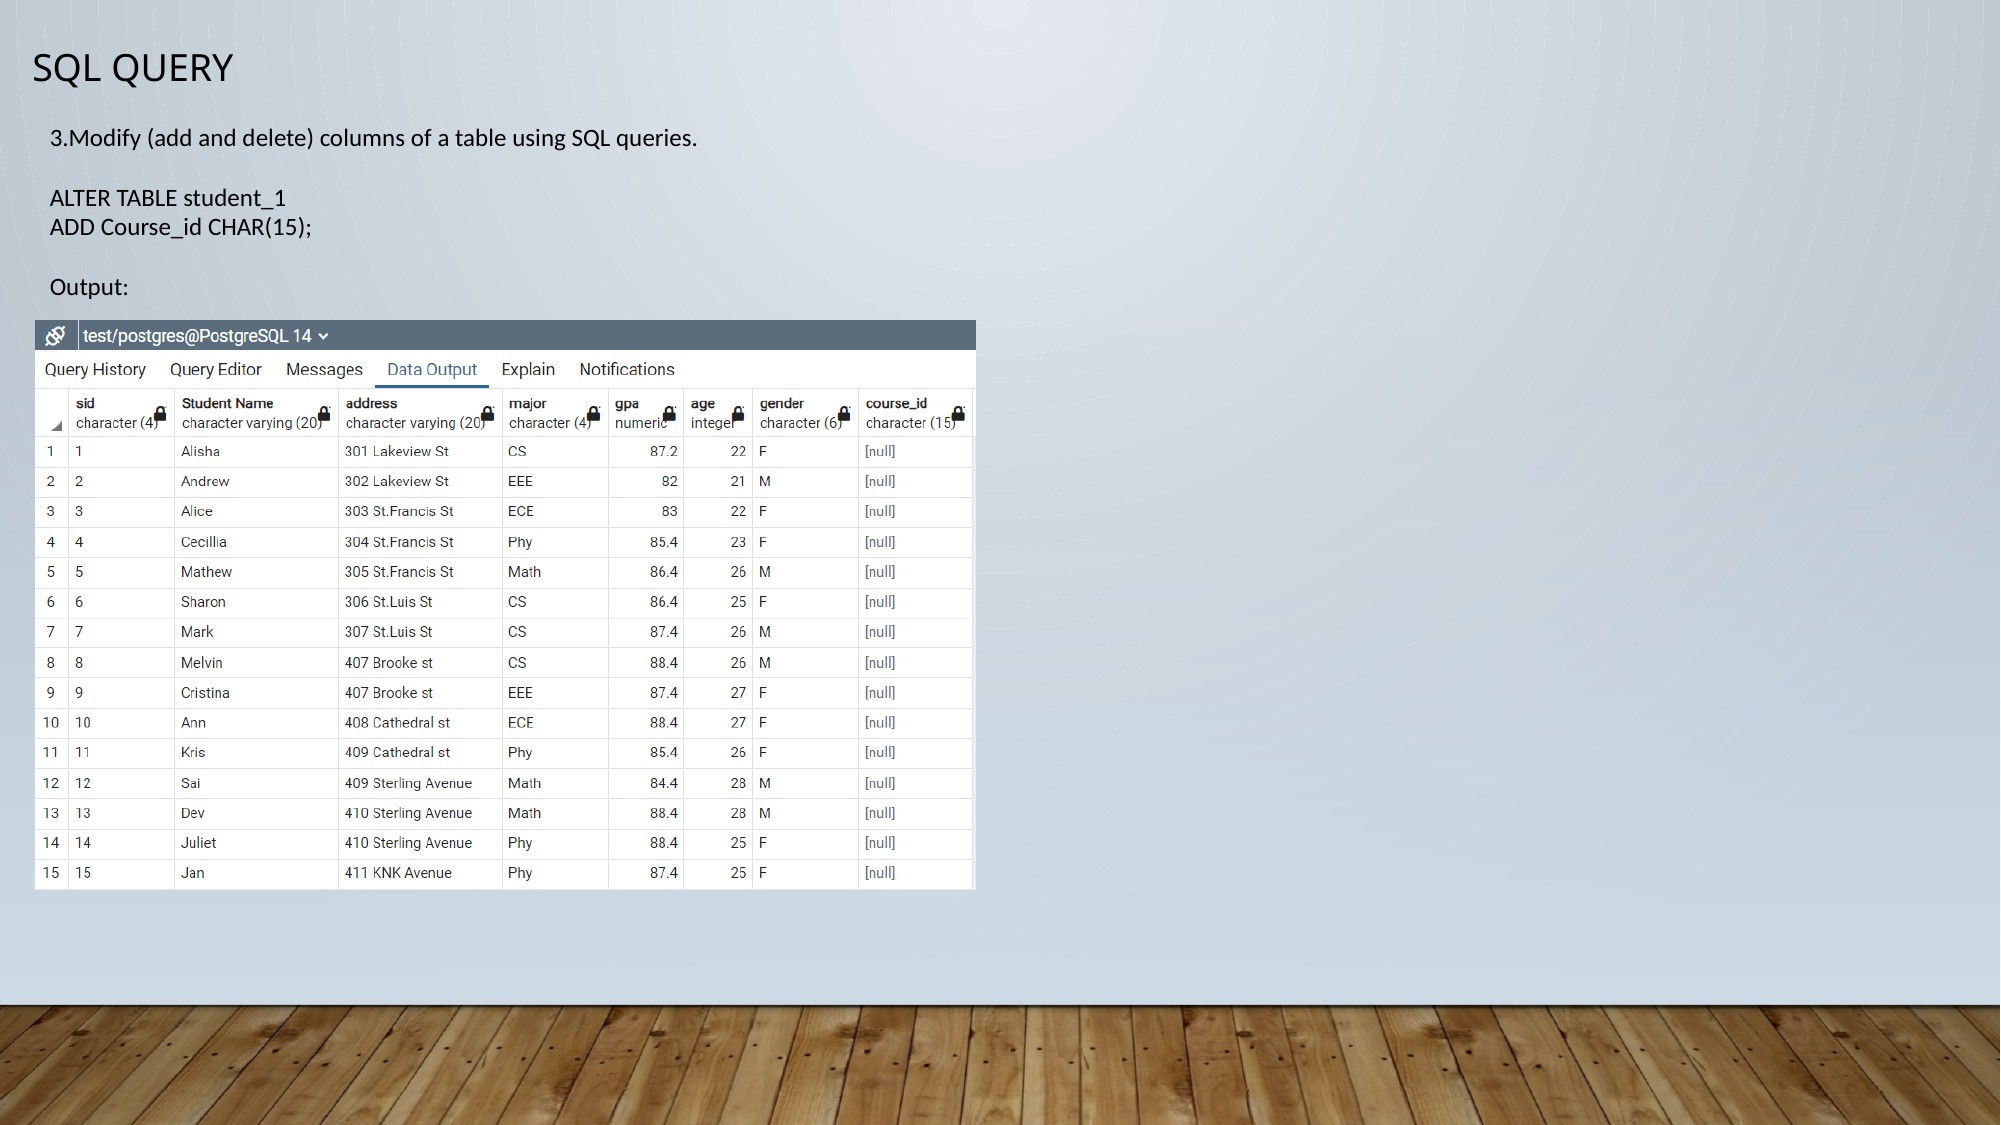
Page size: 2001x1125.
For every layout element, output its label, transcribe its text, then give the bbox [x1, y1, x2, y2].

picture [34, 320, 976, 890]
text_box 3.Modify (add and delete) columns of a table using SQL queries. ALTER TABLE student_1 ADD Course_id CHAR(15); Output: [35, 113, 889, 320]
picture [0, 1005, 2000, 1125]
text_box SQL QUERY [17, 36, 257, 97]
